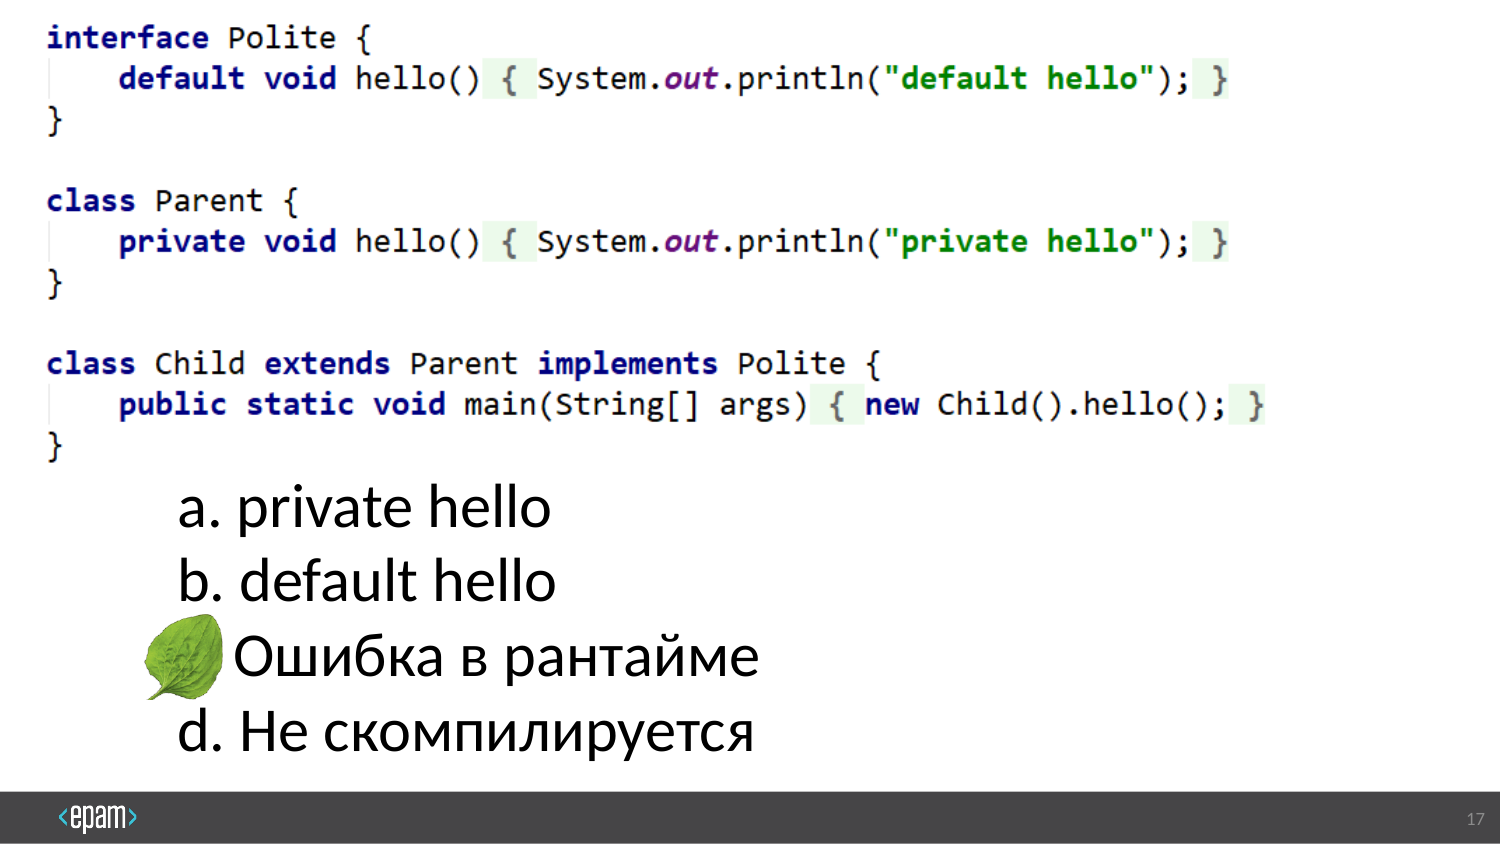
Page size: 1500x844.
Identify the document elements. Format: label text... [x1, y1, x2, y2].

text_box a. private hello b. default hello c. Ошибка в рантайме d. Не скомпилируется [162, 481, 808, 750]
picture [144, 614, 223, 700]
slide_number 17 [1274, 791, 1500, 844]
picture [29, 12, 1296, 481]
